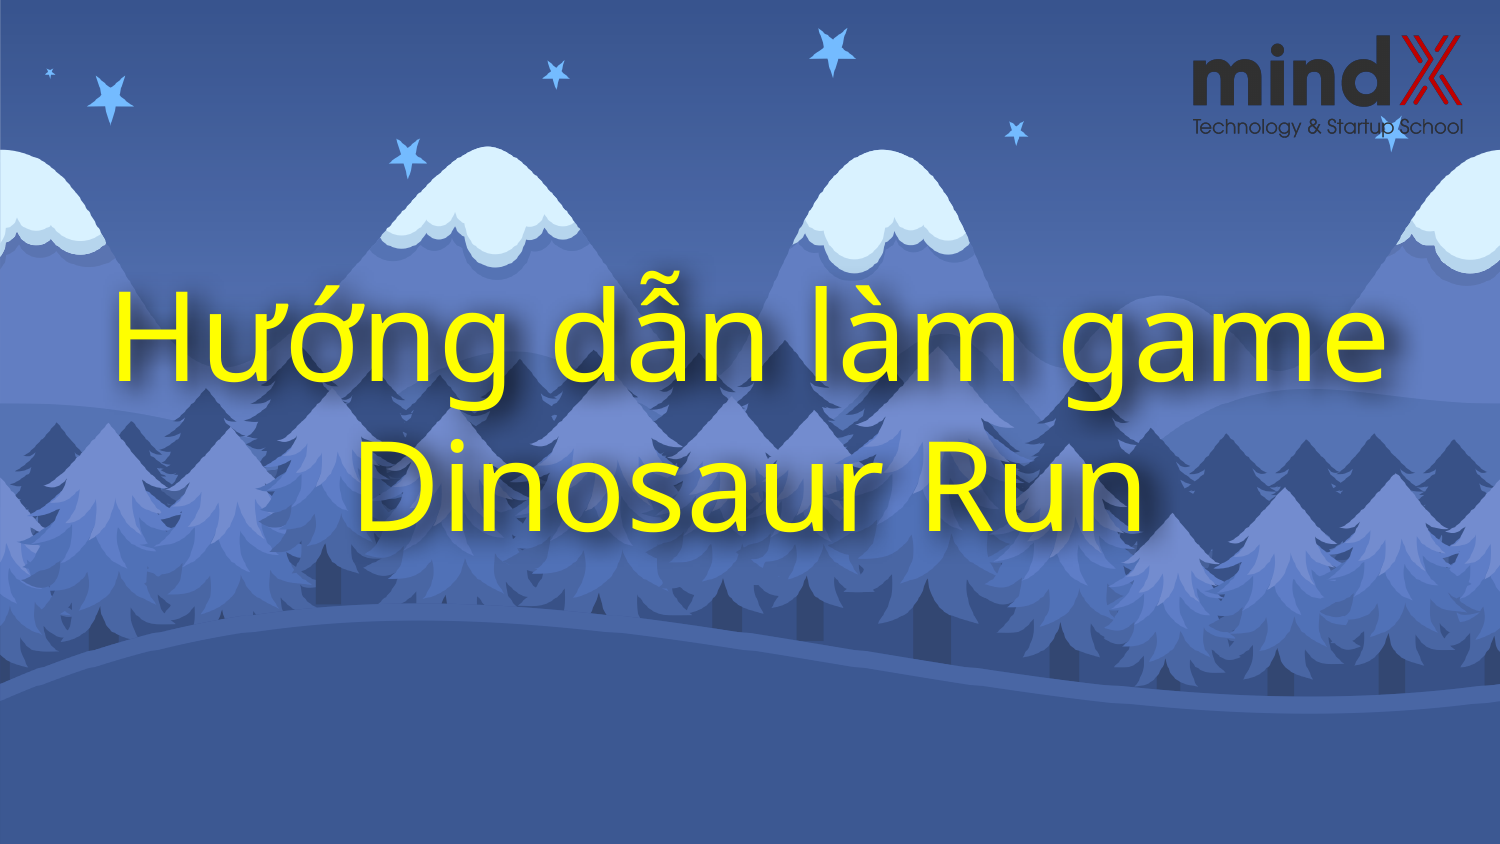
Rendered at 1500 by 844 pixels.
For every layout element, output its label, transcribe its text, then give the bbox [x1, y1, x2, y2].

title Hướng dẫn làm game Dinosaur Run [51, 238, 1449, 575]
picture [0, 0, 1500, 844]
